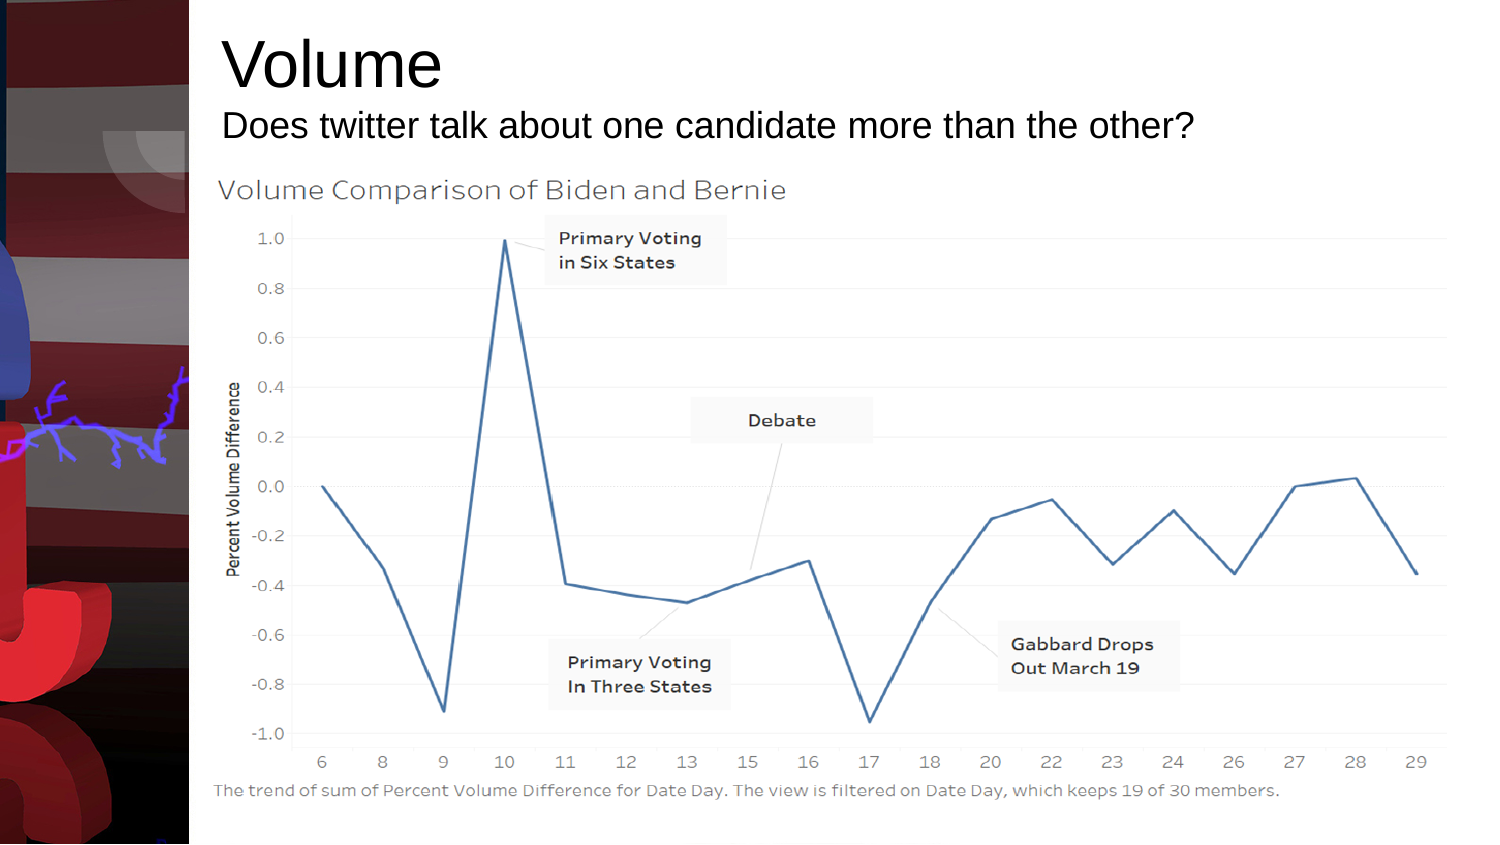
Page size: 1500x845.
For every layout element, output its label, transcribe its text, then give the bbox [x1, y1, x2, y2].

title Volume Does twitter talk about one candidate more than the other? [206, 5, 1360, 170]
picture [0, 0, 1500, 844]
